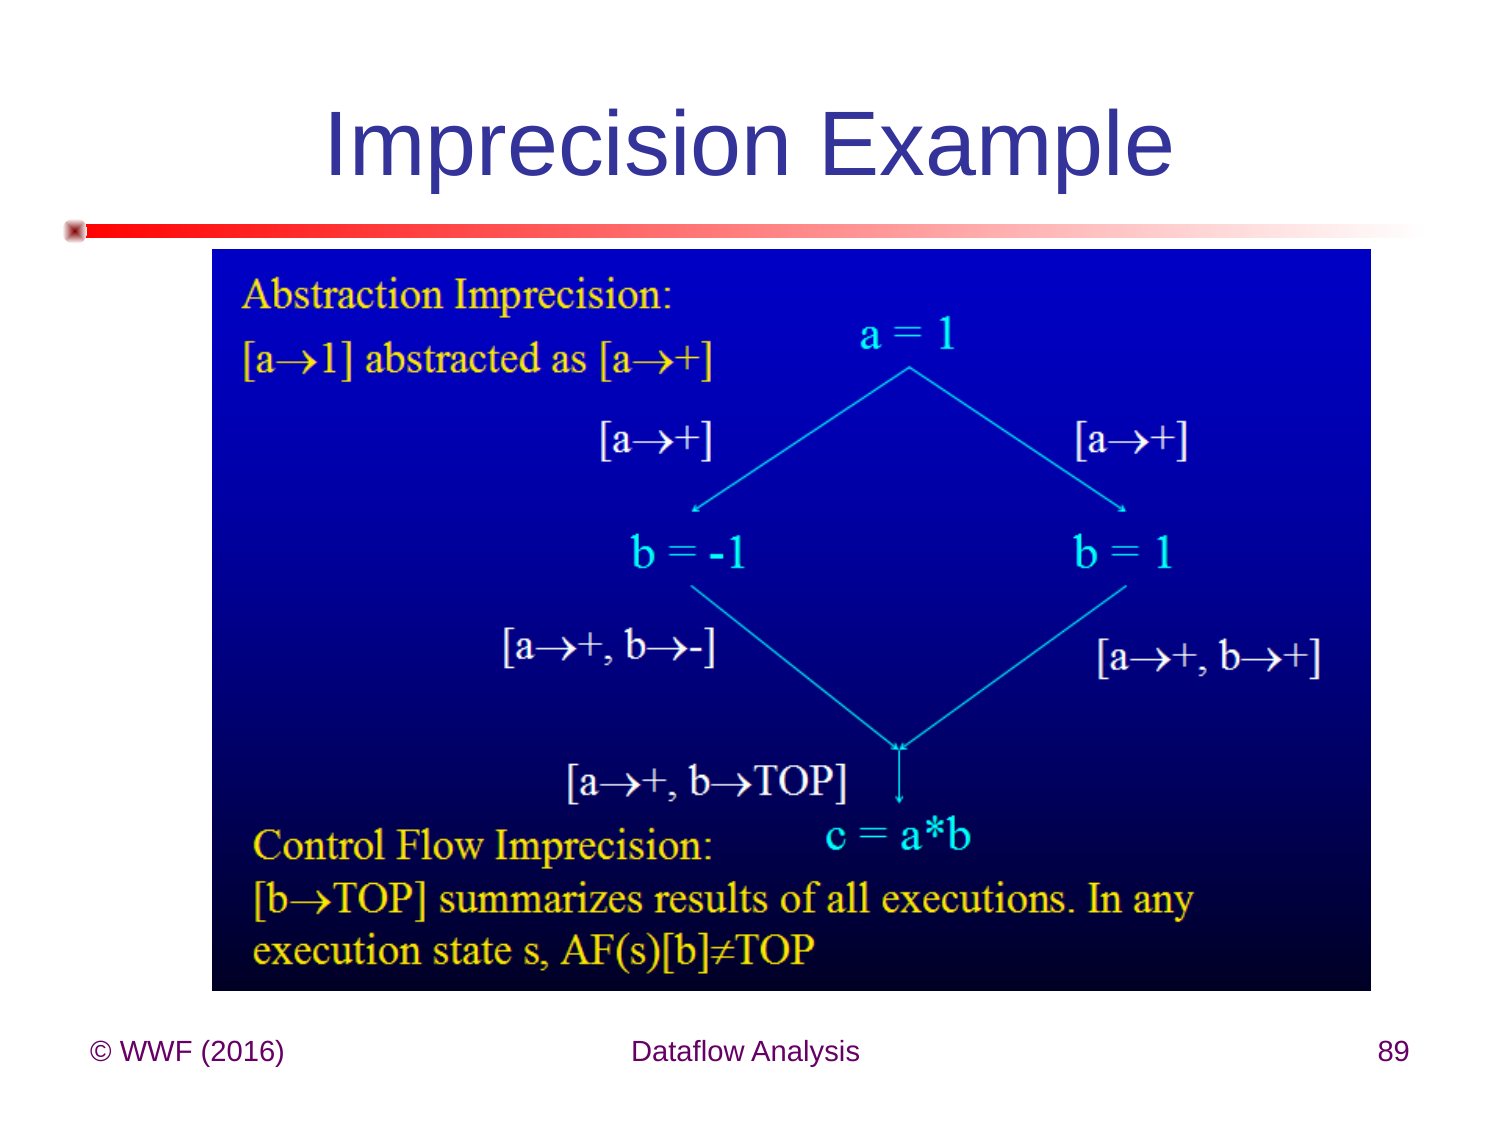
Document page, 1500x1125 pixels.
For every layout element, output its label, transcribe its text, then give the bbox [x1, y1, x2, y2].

title Imprecision Example [75, 45, 1425, 233]
slide_number © WWF (2016) [75, 1024, 425, 1103]
footer Dataflow Analysis [512, 1024, 988, 1103]
slide_number 89 [1074, 1024, 1425, 1103]
picture [212, 249, 1371, 991]
